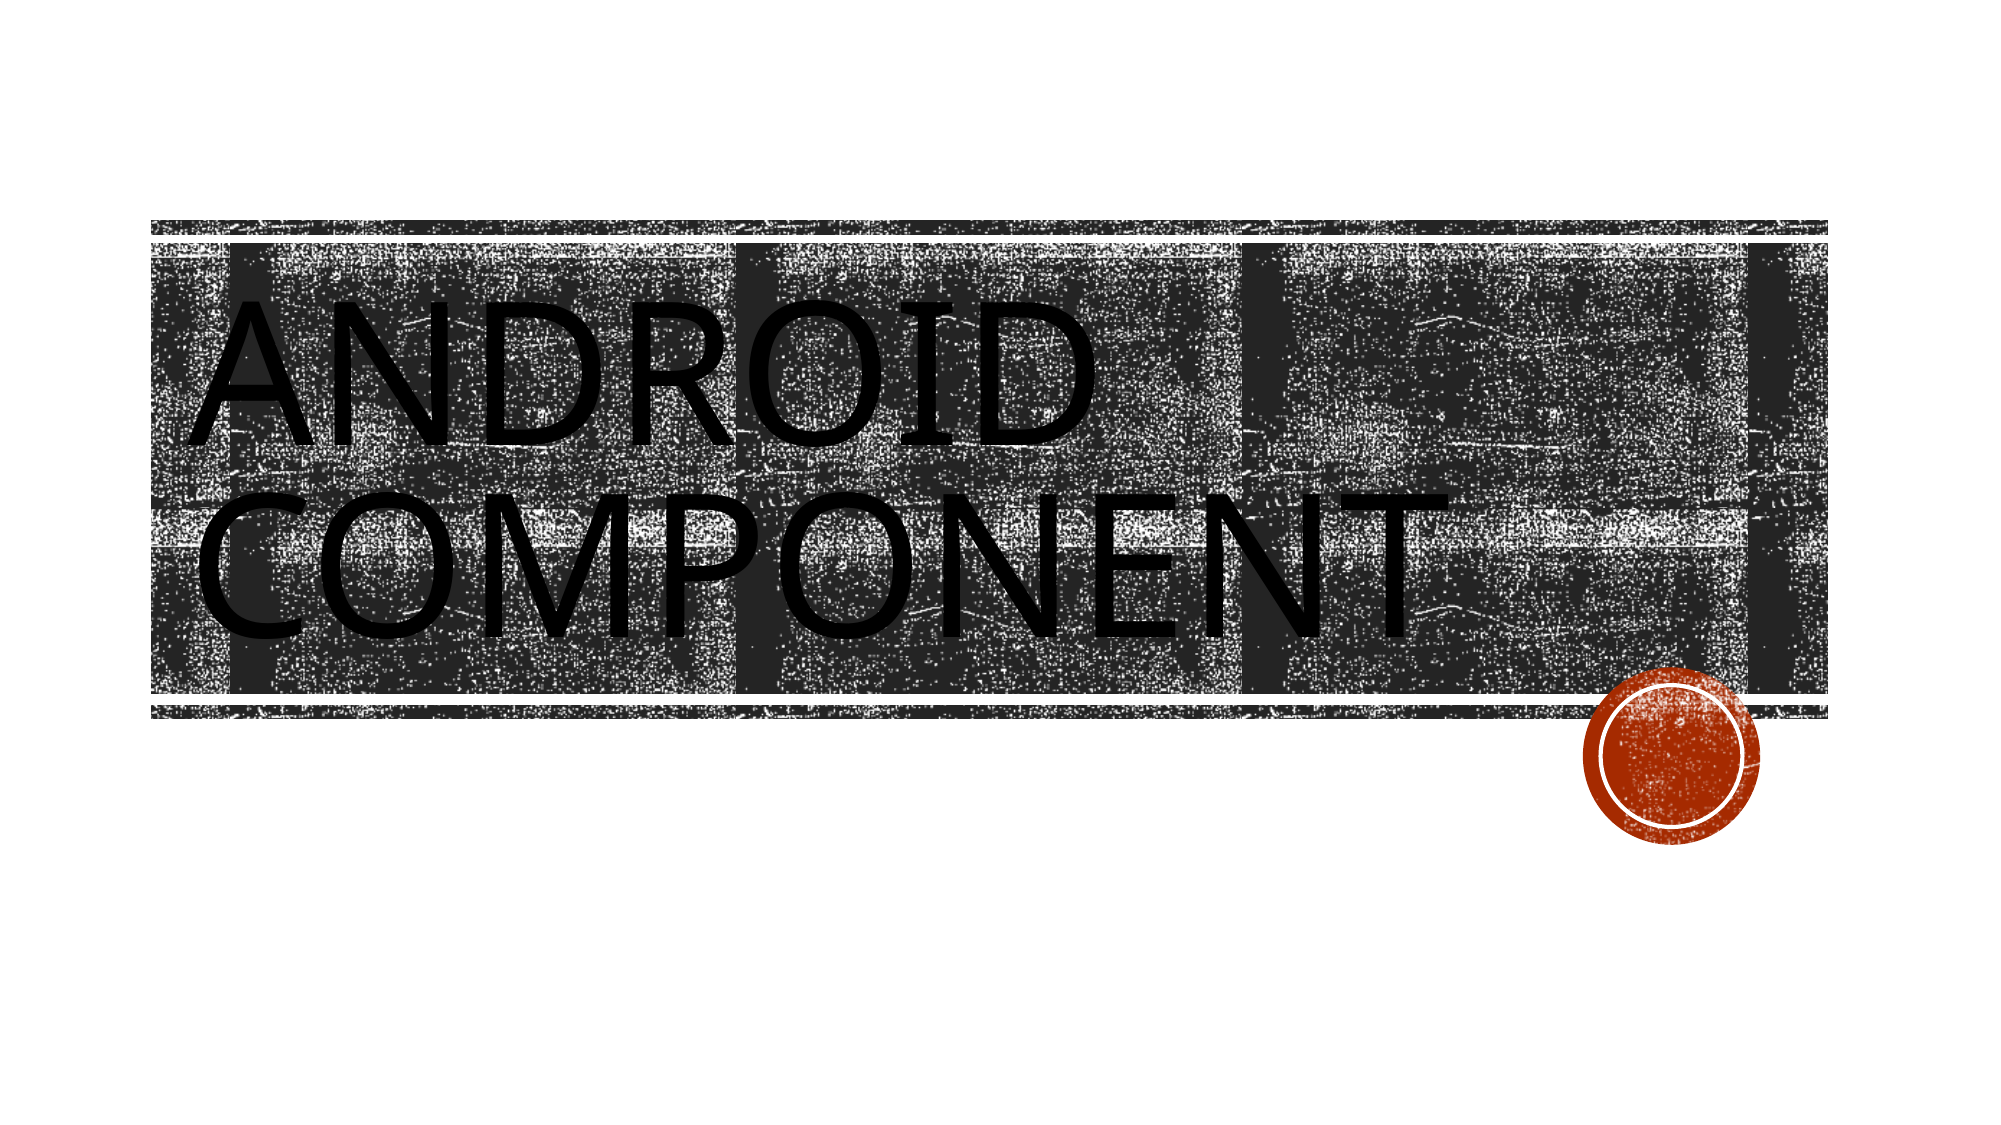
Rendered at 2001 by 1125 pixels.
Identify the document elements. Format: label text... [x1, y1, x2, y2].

title Android Component [172, 234, 1808, 733]
